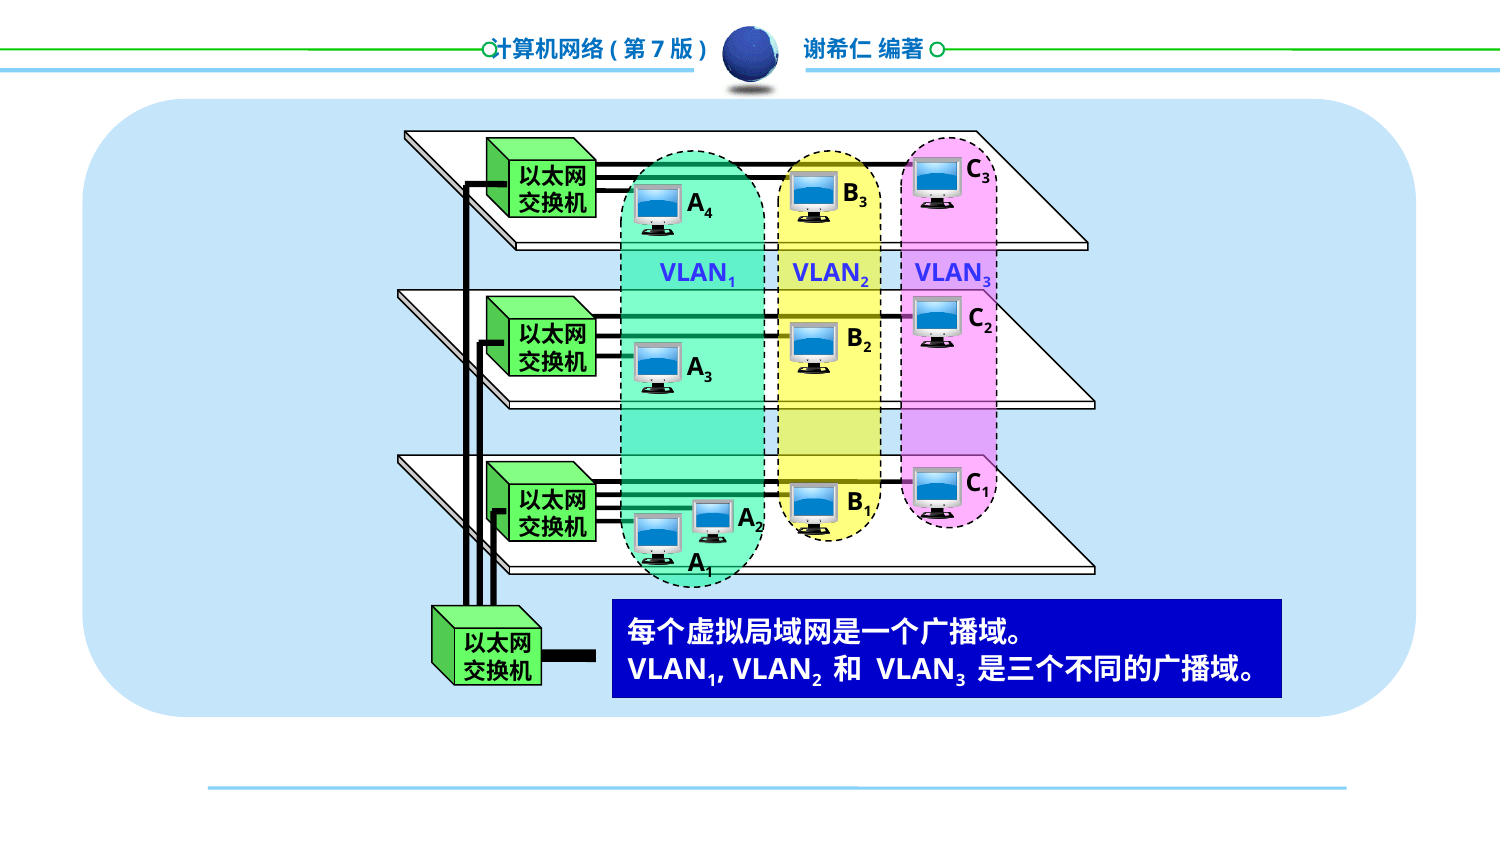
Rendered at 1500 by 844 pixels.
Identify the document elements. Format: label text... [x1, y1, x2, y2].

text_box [630, 144, 1010, 585]
picture [720, 24, 780, 96]
text_box [1015, 170, 1088, 251]
text_box 以太网 交换机 [486, 296, 596, 376]
text_box 以太网 交换机 [486, 137, 596, 218]
text_box [494, 552, 615, 575]
text_box [1015, 322, 1095, 409]
text_box [80, 96, 1419, 720]
text_box [480, 373, 615, 409]
text_box [467, 194, 615, 251]
text_box 以太网 交换机 [431, 605, 542, 685]
text_box [1013, 487, 1095, 575]
text_box 每个虚拟局域网是一个广播域。 VLAN1, VLAN2 和 VLAN3 是三个不同的广播域。 [612, 599, 1282, 698]
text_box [620, 150, 626, 588]
text_box 以太网 交换机 [486, 461, 596, 542]
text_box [896, 137, 1011, 146]
